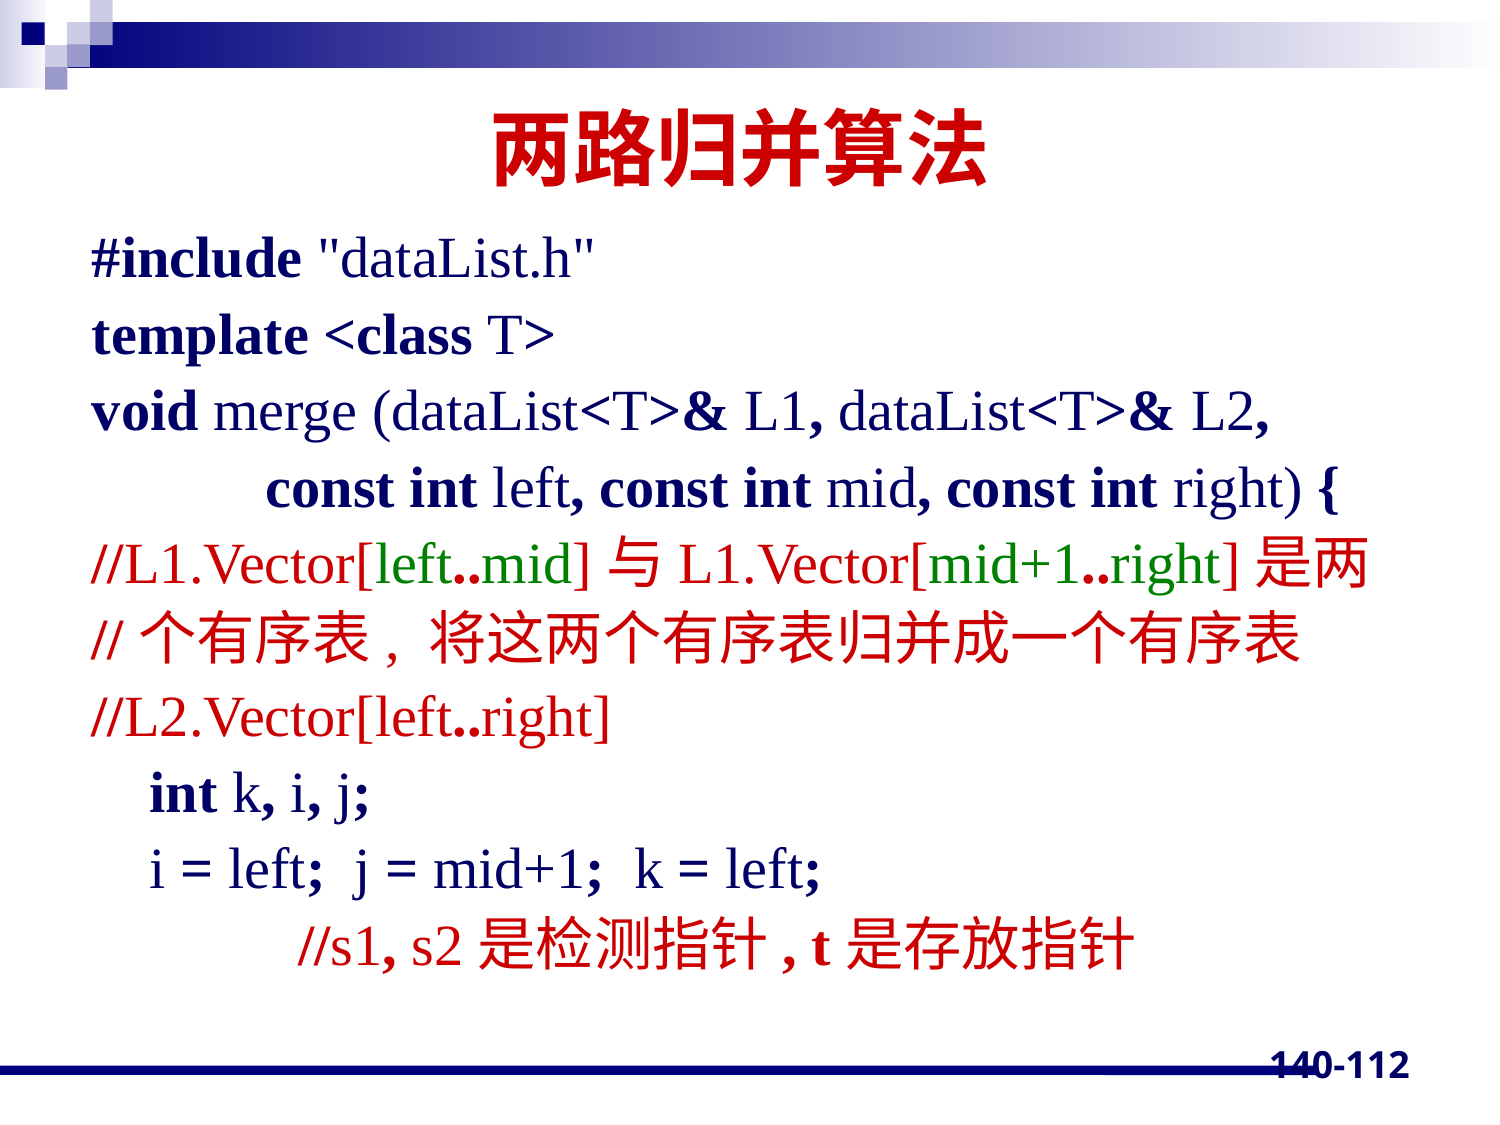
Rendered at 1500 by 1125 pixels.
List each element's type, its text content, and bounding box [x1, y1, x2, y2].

title 两路归并算法 [64, 72, 1415, 220]
list #include "dataList.h" template <class T> void merge (dataList<T>& L1, dataList<T>& L2, const int left, const int mid, const int right) { //L1.Vector[left..mid]与L1.Vector[mid+1..right]是两 //个有序表, 将这两个有序表归并成一个有序表 //L2.Vector[left..right] int k, i, j; i = left; j = mid+1; k = left; //s1, s2是检测指针, t是存放指针 [76, 208, 1427, 1047]
slide_number 140-112 [1074, 1047, 1425, 1100]
